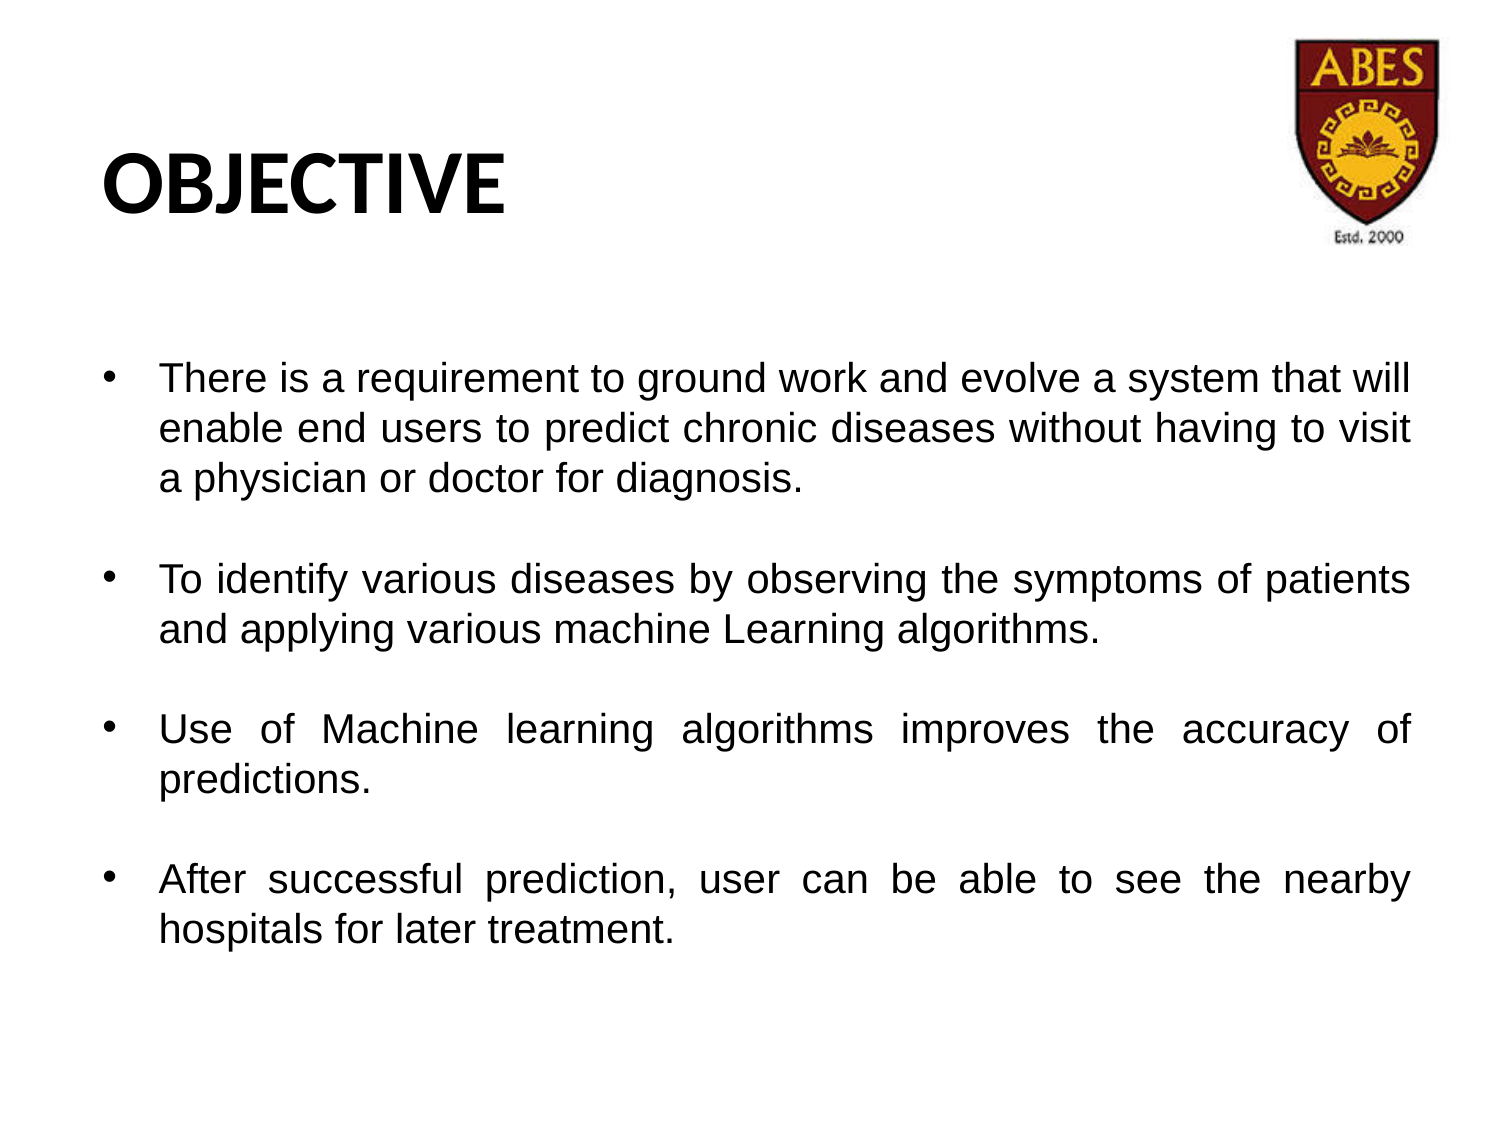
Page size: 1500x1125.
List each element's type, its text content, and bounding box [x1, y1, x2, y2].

picture [1262, 37, 1471, 246]
title OBJECTIVE [87, 75, 1163, 279]
text_box There is a requirement to ground work and evolve a system that will enable end users to predict chronic diseases without having to visit a physician or doctor for diagnosis. To identify various diseases by observing the symptoms of patients and applying various machine Learning algorithms. Use of Machine learning algorithms improves the accuracy of predictions. After successful prediction, user can be able to see the nearby hospitals for later treatment. [87, 343, 1427, 1004]
